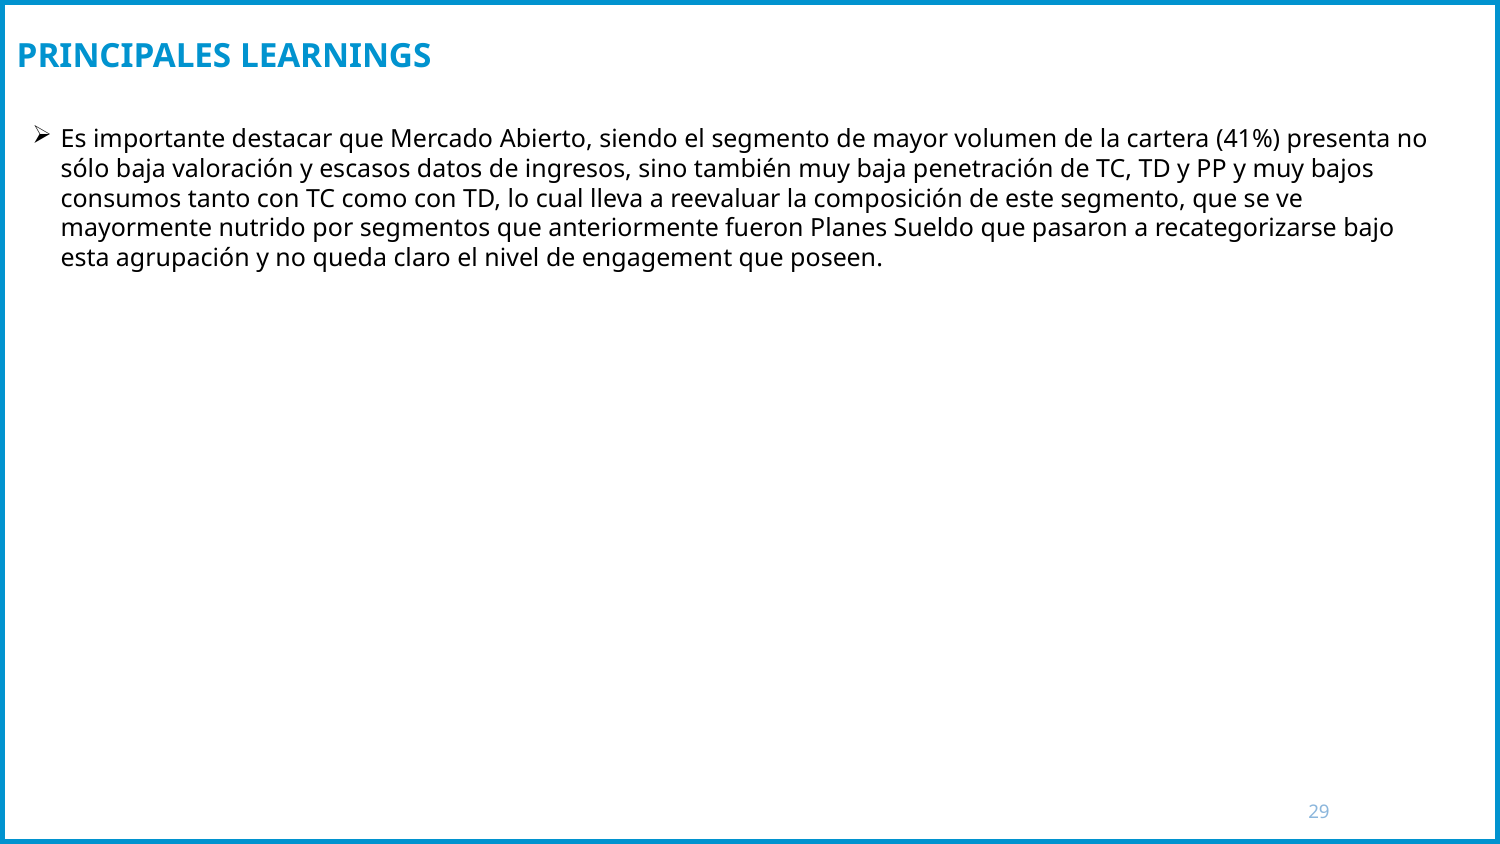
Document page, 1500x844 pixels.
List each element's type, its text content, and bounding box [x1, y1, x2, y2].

text_box Es importante destacar que Mercado Abierto, siendo el segmento de mayor volumen de la cartera (41%) presenta no sólo baja valoración y escasos datos de ingresos, sino también muy baja penetración de TC, TD y PP y muy bajos consumos tanto con TC como con TD, lo cual lleva a reevaluar la composición de este segmento, que se ve mayormente nutrido por segmentos que anteriormente fueron Planes Sueldo que pasaron a recategorizarse bajo esta agrupación y no queda claro el nivel de engagement que poseen. [17, 114, 1459, 280]
slide_number 29 [1156, 790, 1341, 836]
title PRINCIPALES LEARNINGS [5, 4, 1273, 104]
